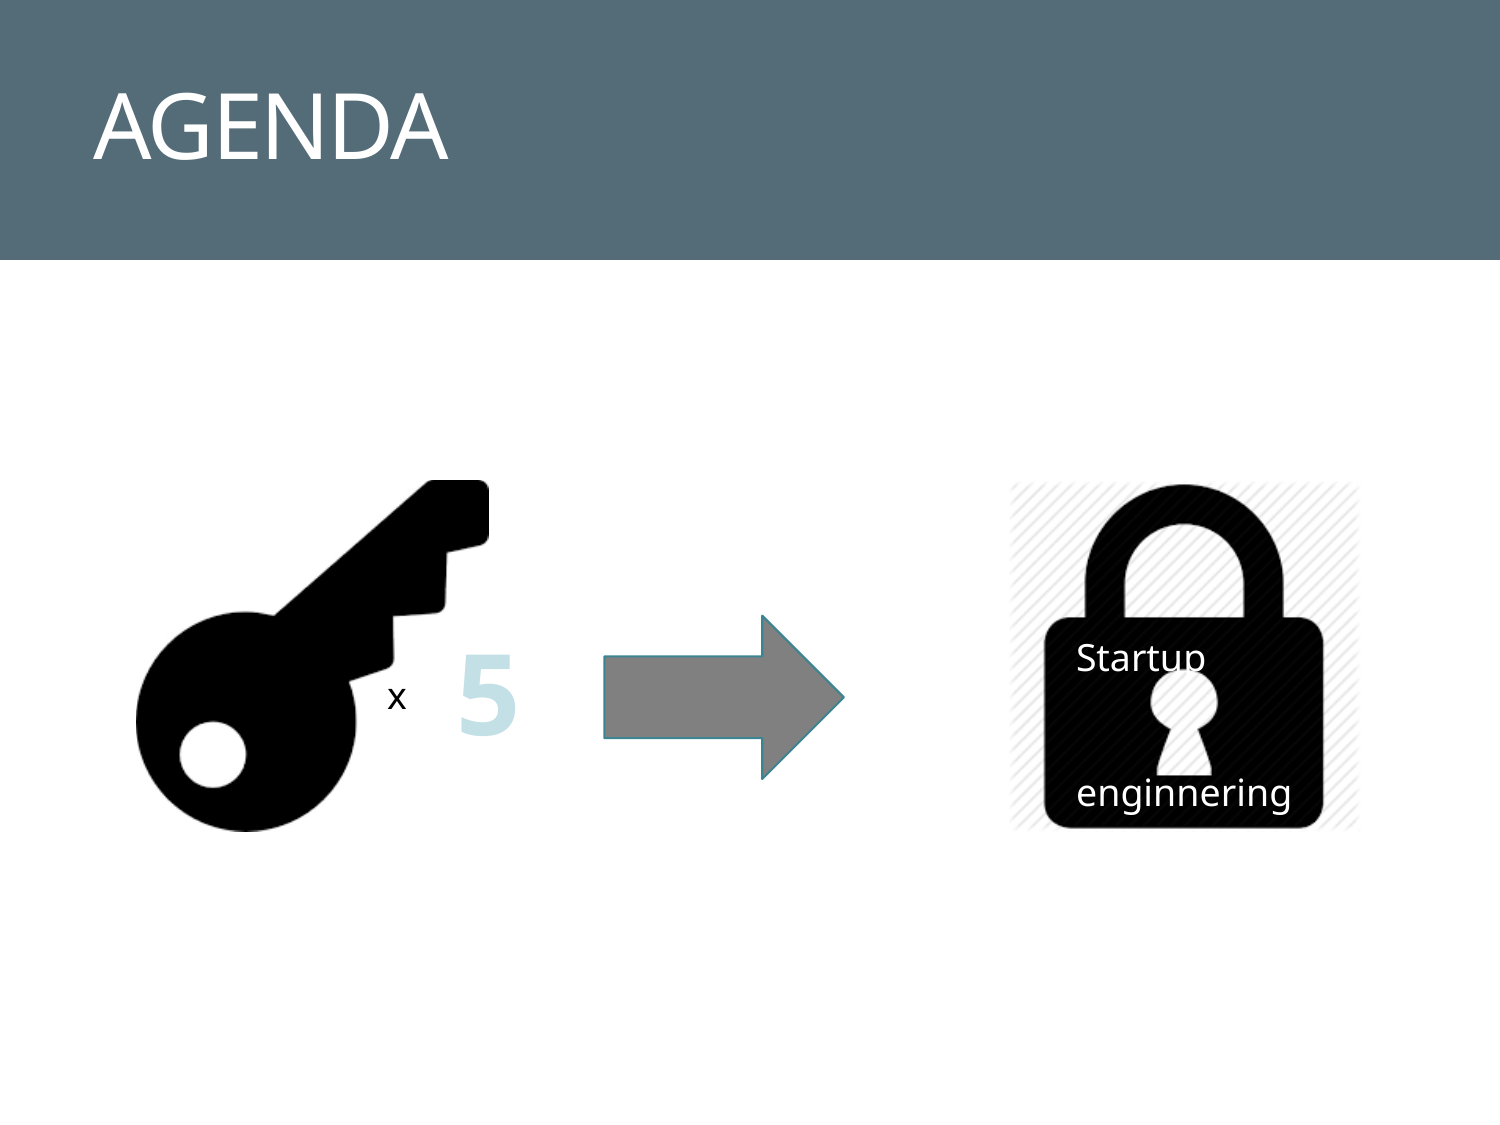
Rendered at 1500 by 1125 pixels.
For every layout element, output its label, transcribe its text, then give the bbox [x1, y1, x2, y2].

picture [0, 0, 1500, 260]
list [136, 480, 489, 833]
picture [1008, 480, 1361, 833]
text_box 5 [489, 615, 536, 766]
text_box [603, 614, 845, 781]
